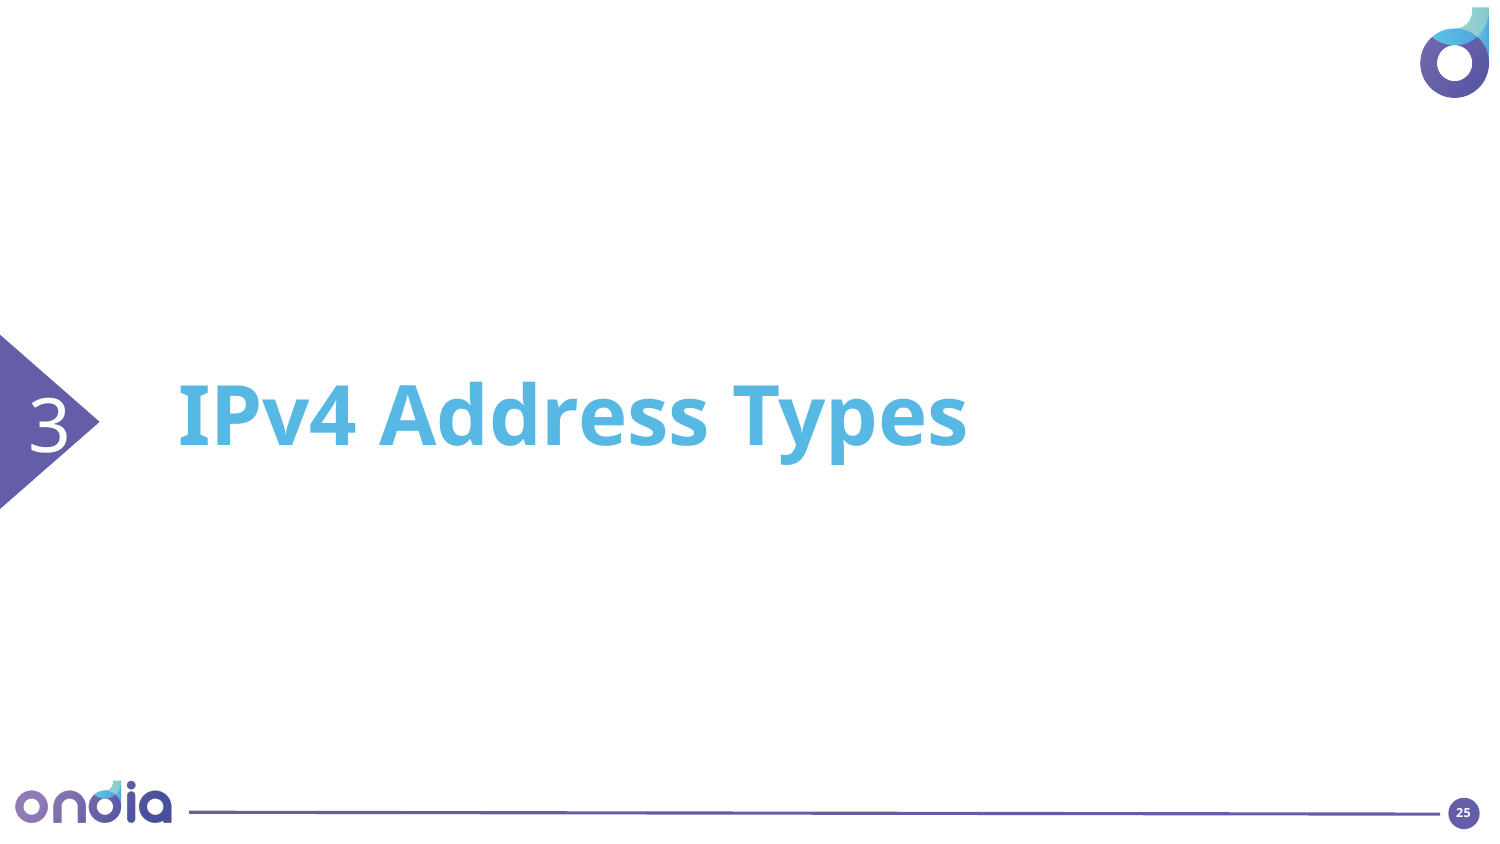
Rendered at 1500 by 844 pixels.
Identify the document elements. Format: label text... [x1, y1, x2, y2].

text_box 3 [0, 306, 100, 540]
title IPv4 Address Types [178, 326, 1359, 517]
picture [1410, 0, 1499, 106]
picture [6, 775, 181, 833]
